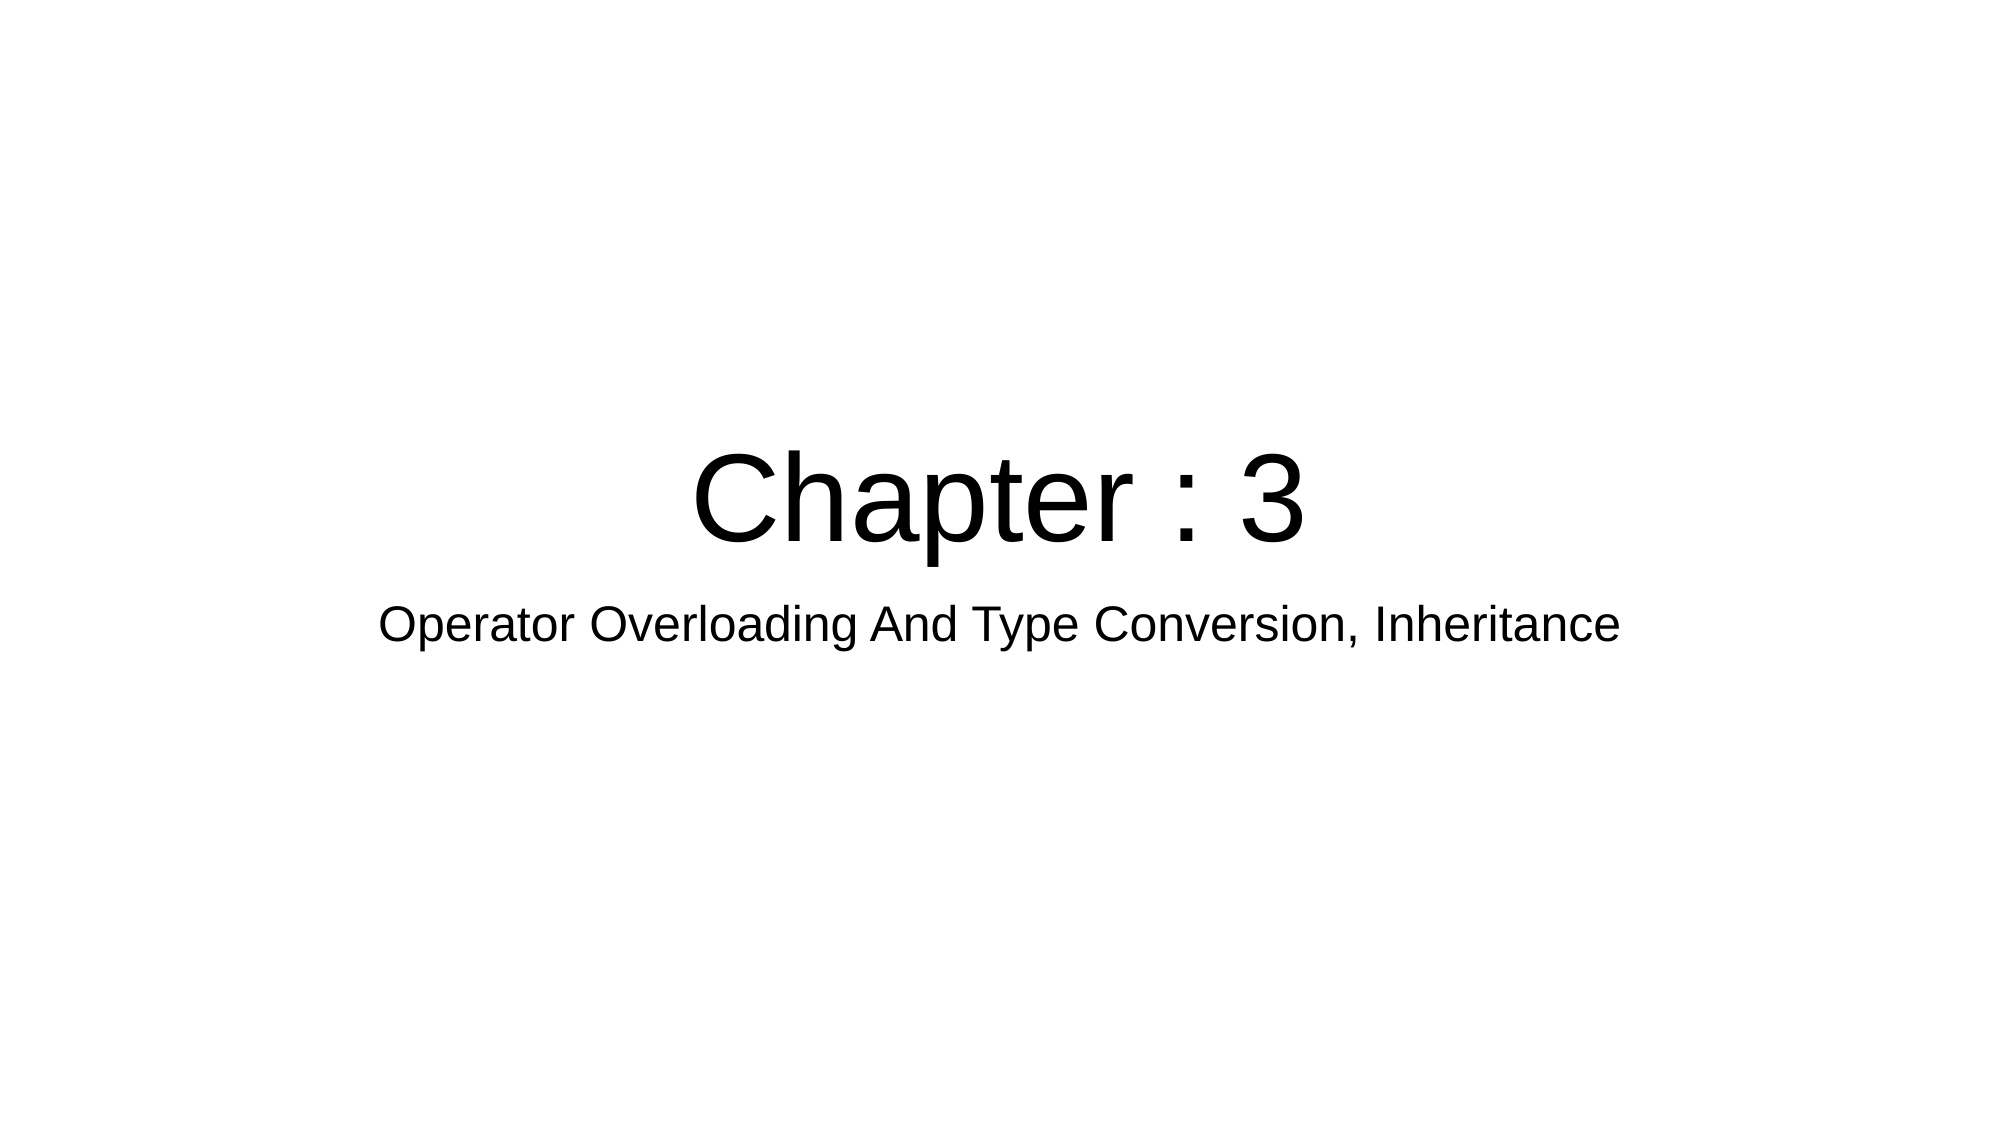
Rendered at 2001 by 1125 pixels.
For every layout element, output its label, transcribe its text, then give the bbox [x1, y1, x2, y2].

subtitle Operator Overloading And Type Conversion, Inheritance [249, 590, 1750, 863]
title Chapter : 3 [249, 184, 1750, 576]
